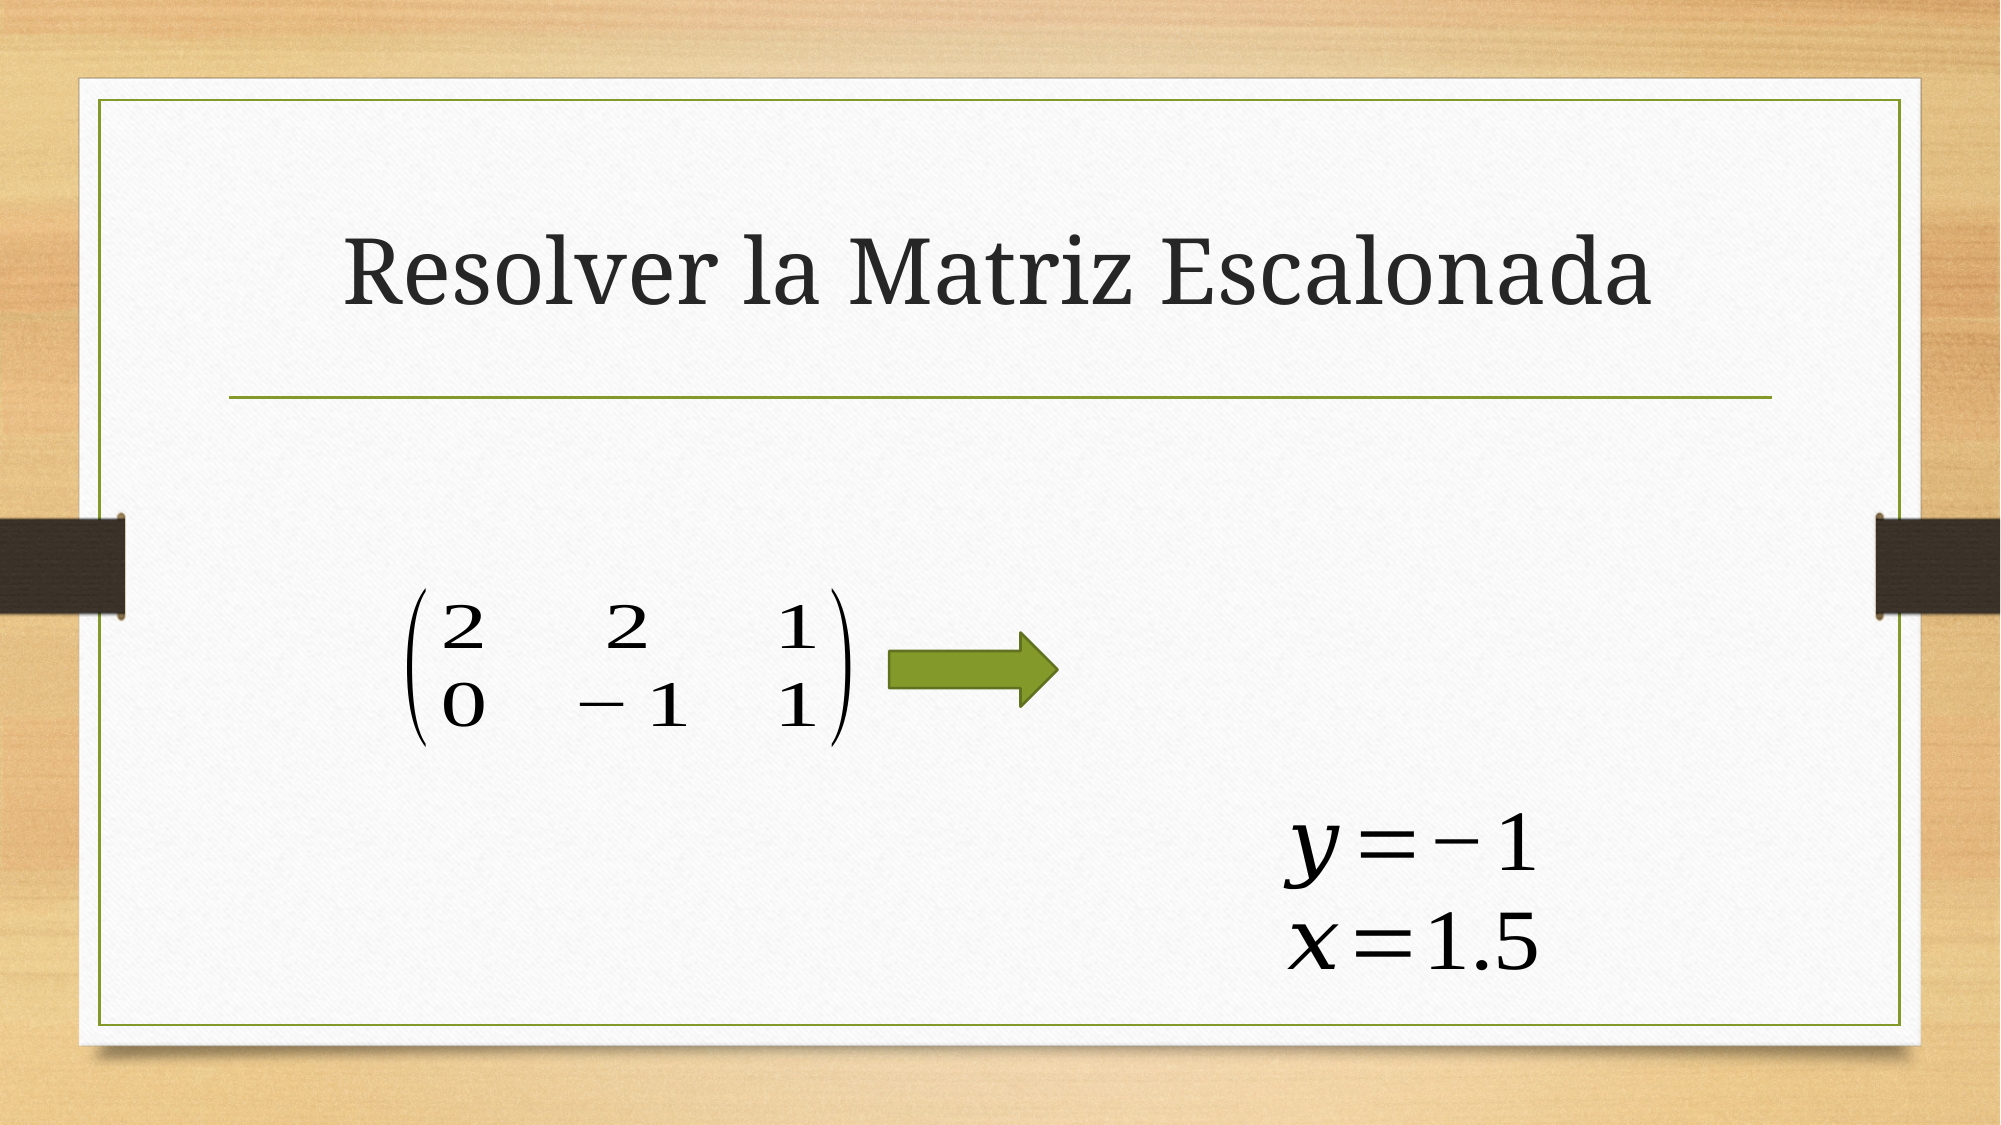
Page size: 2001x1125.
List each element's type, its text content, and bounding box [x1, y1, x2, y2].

title Resolver la Matriz Escalonada [212, 161, 1788, 375]
picture [0, 0, 2001, 1125]
text_box [887, 631, 1059, 708]
